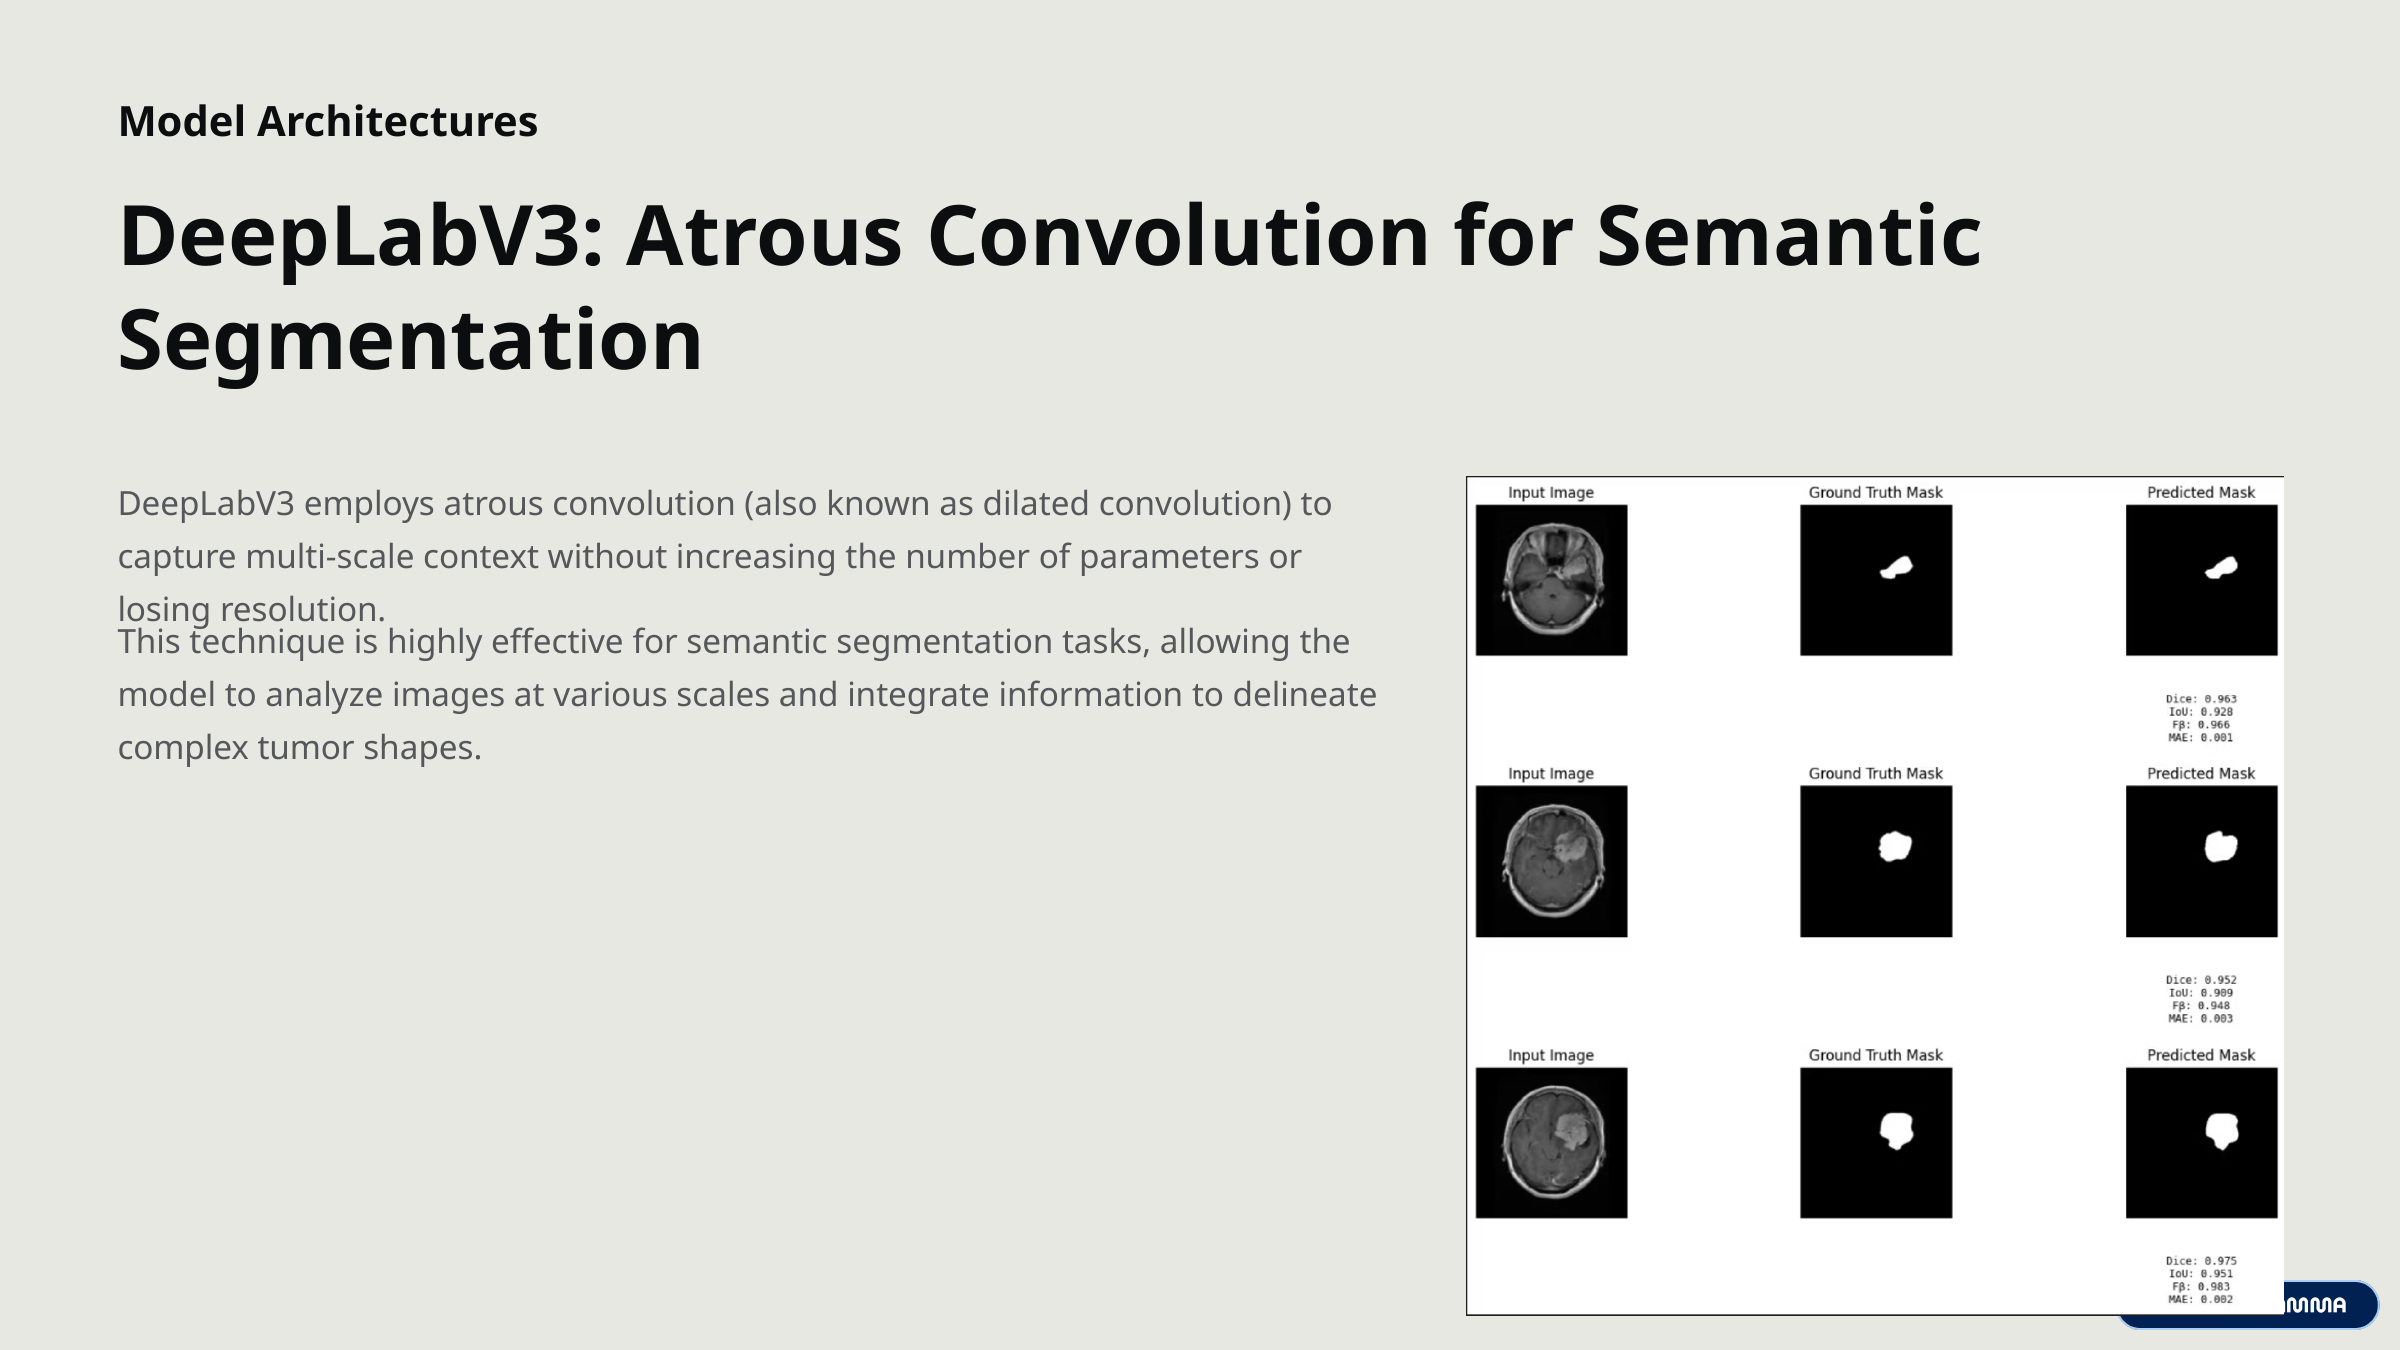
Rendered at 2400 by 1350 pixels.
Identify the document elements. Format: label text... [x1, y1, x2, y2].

text_box DeepLabV3 employs atrous convolution (also known as dilated convolution) to capture multi-scale context without increasing the number of parameters or losing resolution. [117, 469, 1384, 577]
text_box This technique is highly effective for semantic segmentation tasks, allowing the model to analyze images at various scales and integrate information to delineate complex tumor shapes. [117, 606, 1384, 715]
picture [1466, 476, 2389, 1339]
text_box DeepLabV3: Atrous Convolution for Semantic Segmentation [117, 178, 2283, 389]
text_box Model Architectures [117, 92, 679, 145]
